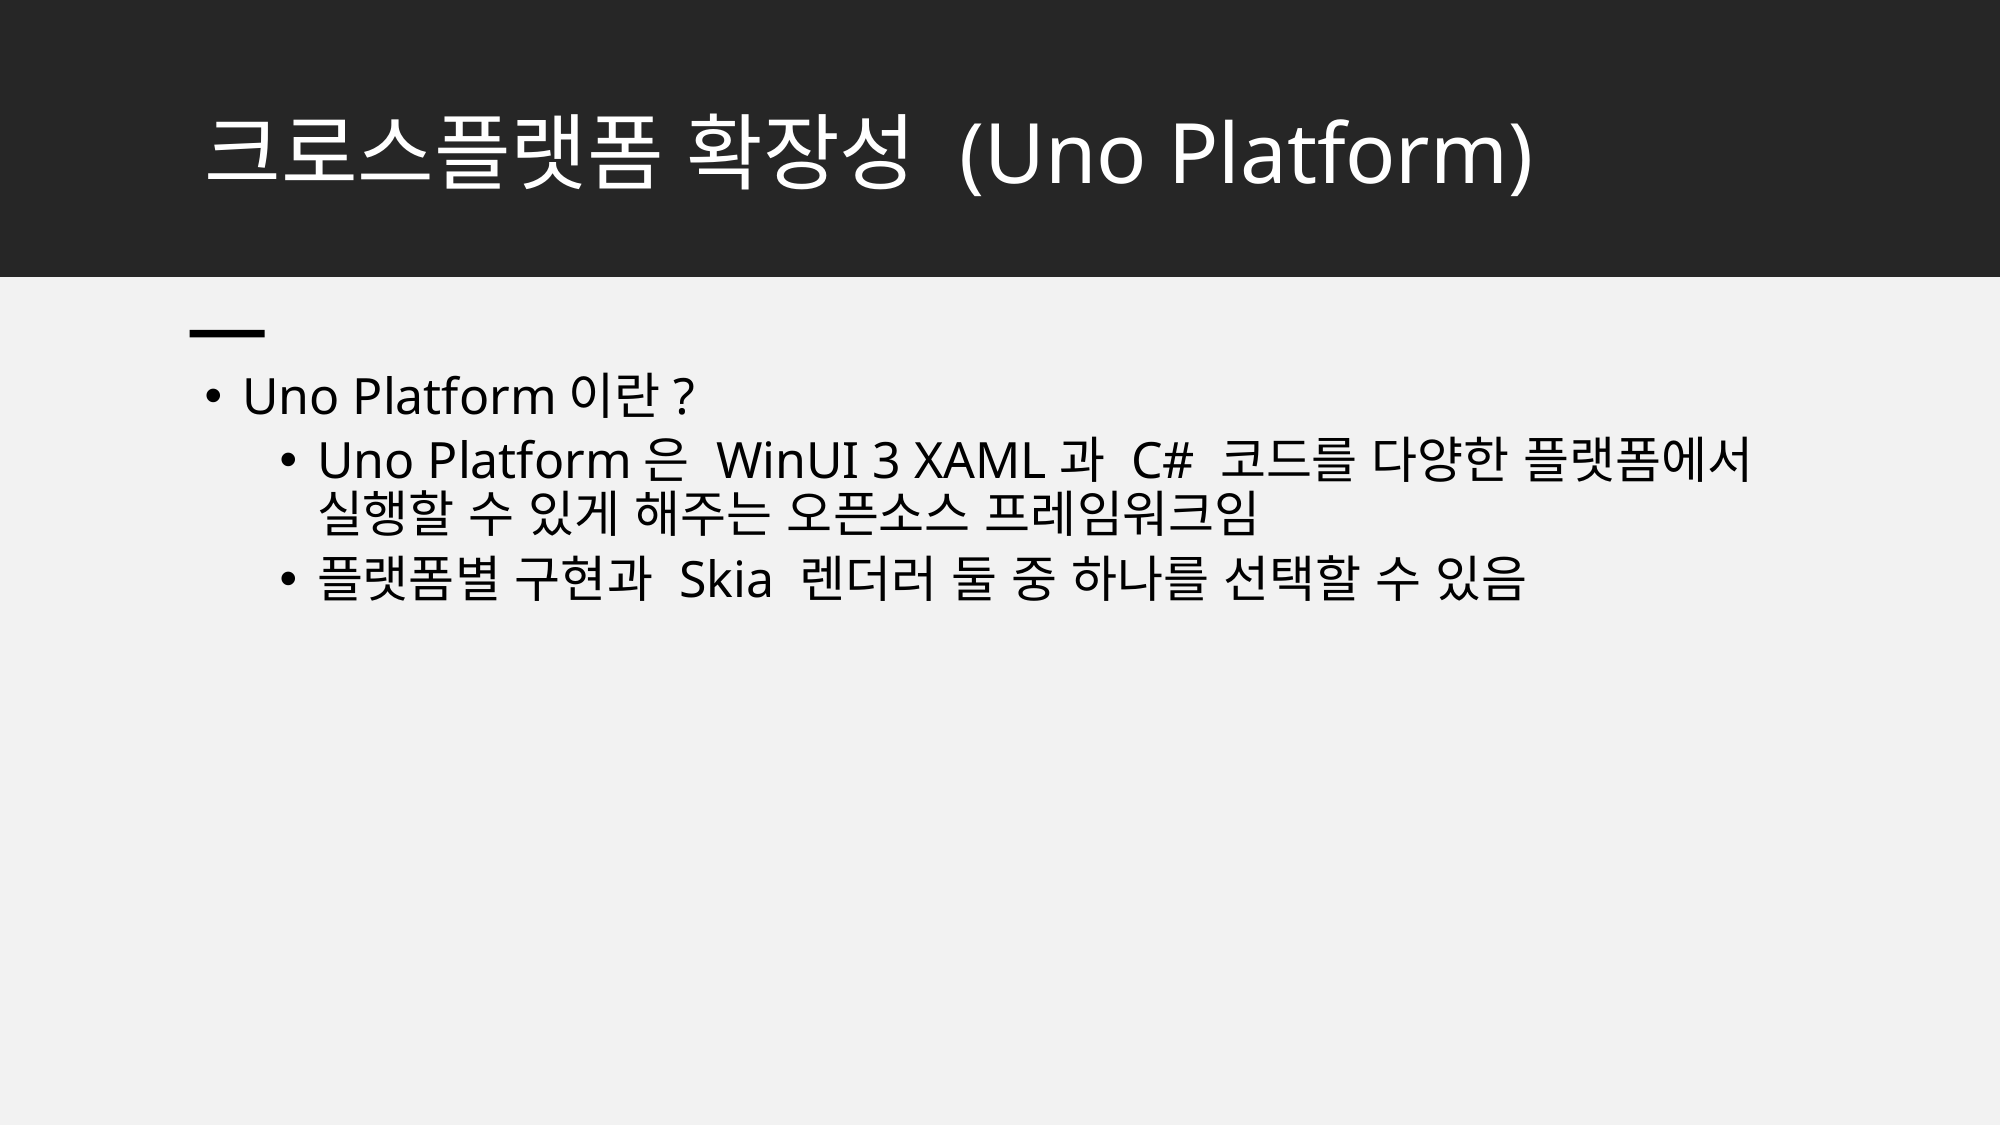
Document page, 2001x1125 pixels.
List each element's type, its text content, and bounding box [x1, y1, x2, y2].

text_box [0, 275, 2000, 1125]
list Uno Platform이란? Uno Platform은 WinUI 3 XAML과 C# 코드를 다양한 플랫폼에서 실행할 수 있게 해주는 오픈소스 프레임워크임 플랫폼별 구현과 Skia 렌더러 둘 중 하나를 선택할 수 있음 [189, 363, 1811, 1014]
title 크로스플랫폼 확장성 (Uno Platform) [189, 104, 1812, 253]
text_box [188, 328, 266, 339]
text_box [0, 0, 2000, 275]
